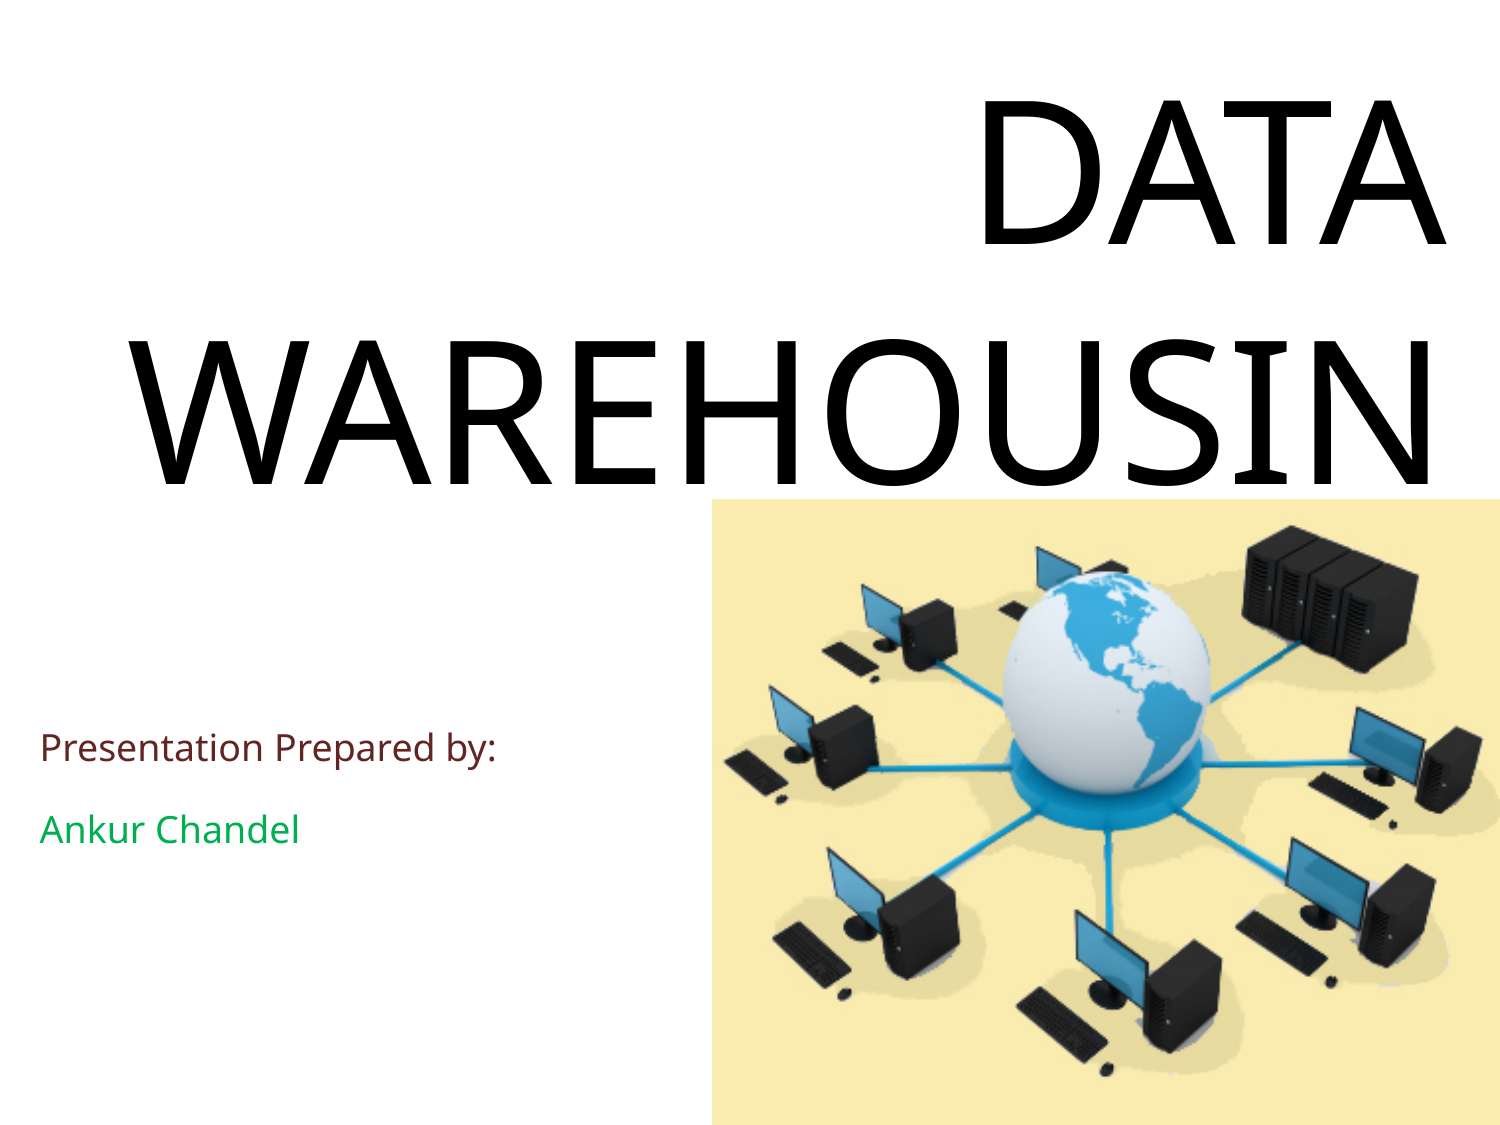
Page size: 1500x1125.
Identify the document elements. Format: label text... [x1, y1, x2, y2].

picture [712, 499, 1500, 1125]
text_box Presentation Prepared by: Ankur Chandel [24, 725, 707, 1101]
text_box DATA WAREHOUSING [37, 37, 1463, 725]
